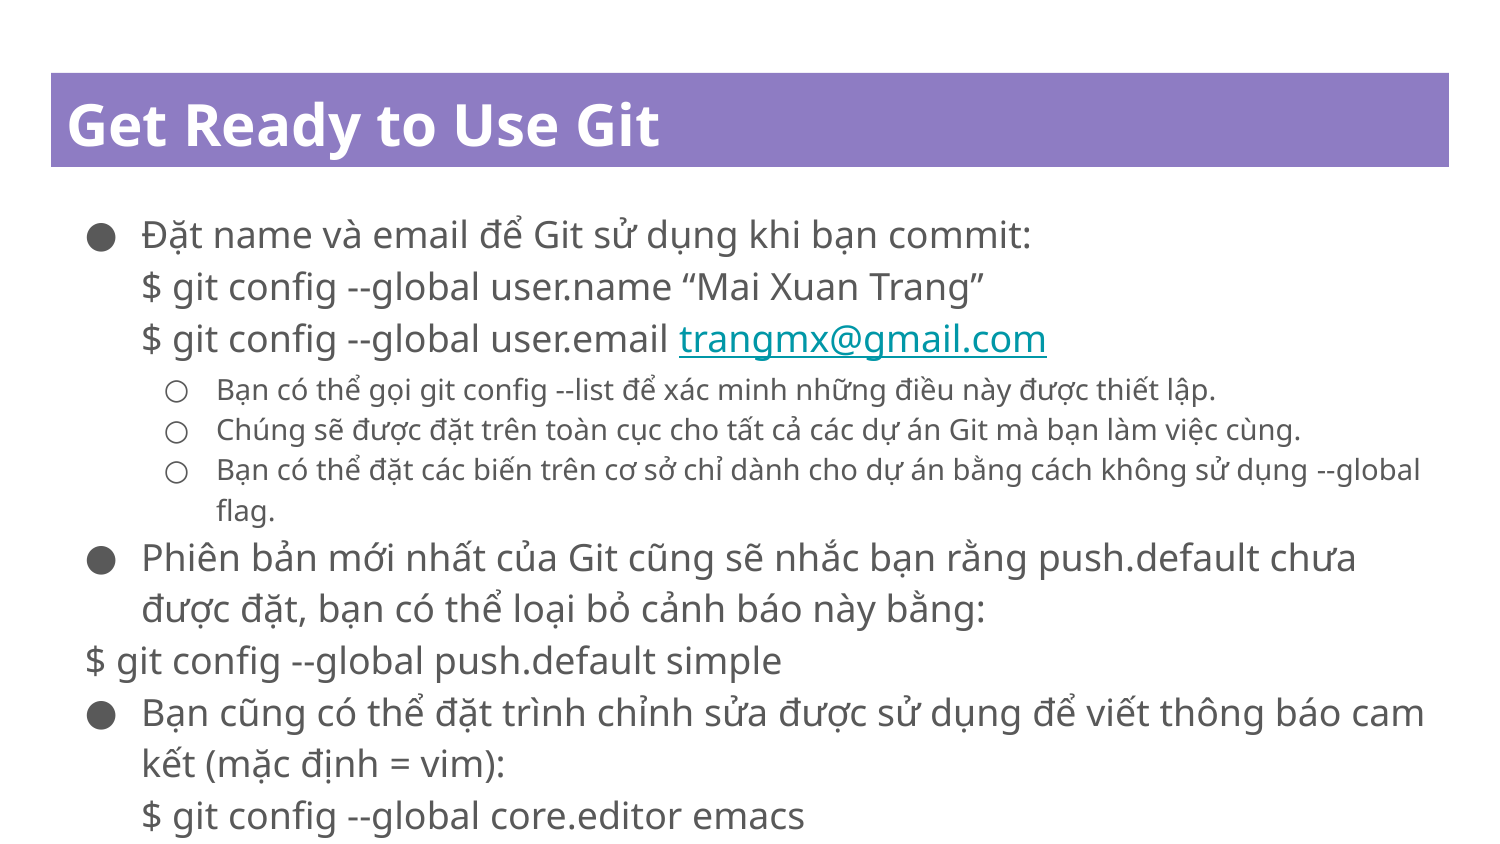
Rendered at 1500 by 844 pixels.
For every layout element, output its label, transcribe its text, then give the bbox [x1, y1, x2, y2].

list Đặt name và email để Git sử dụng khi bạn commit: $ git config --global user.name “Mai Xuan Trang” $ git config --global user.email trangmx@gmail.com Bạn có thể gọi git config --list để xác minh những điều này được thiết lập. Chúng sẽ được đặt trên toàn cục cho tất cả các dự án Git mà bạn làm việc cùng. Bạn có thể đặt các biến trên cơ sở chỉ dành cho dự án bằng cách không sử dụng --global flag. Phiên bản mới nhất của Git cũng sẽ nhắc bạn rằng push.default chưa được đặt, bạn có thể loại bỏ cảnh báo này bằng: $ git config --global push.default simple Bạn cũng có thể đặt trình chỉnh sửa được sử dụng để viết thông báo cam kết (mặc định = vim): $ git config --global core.editor emacs [51, 189, 1449, 750]
title Get Ready to Use Git [51, 72, 1449, 167]
